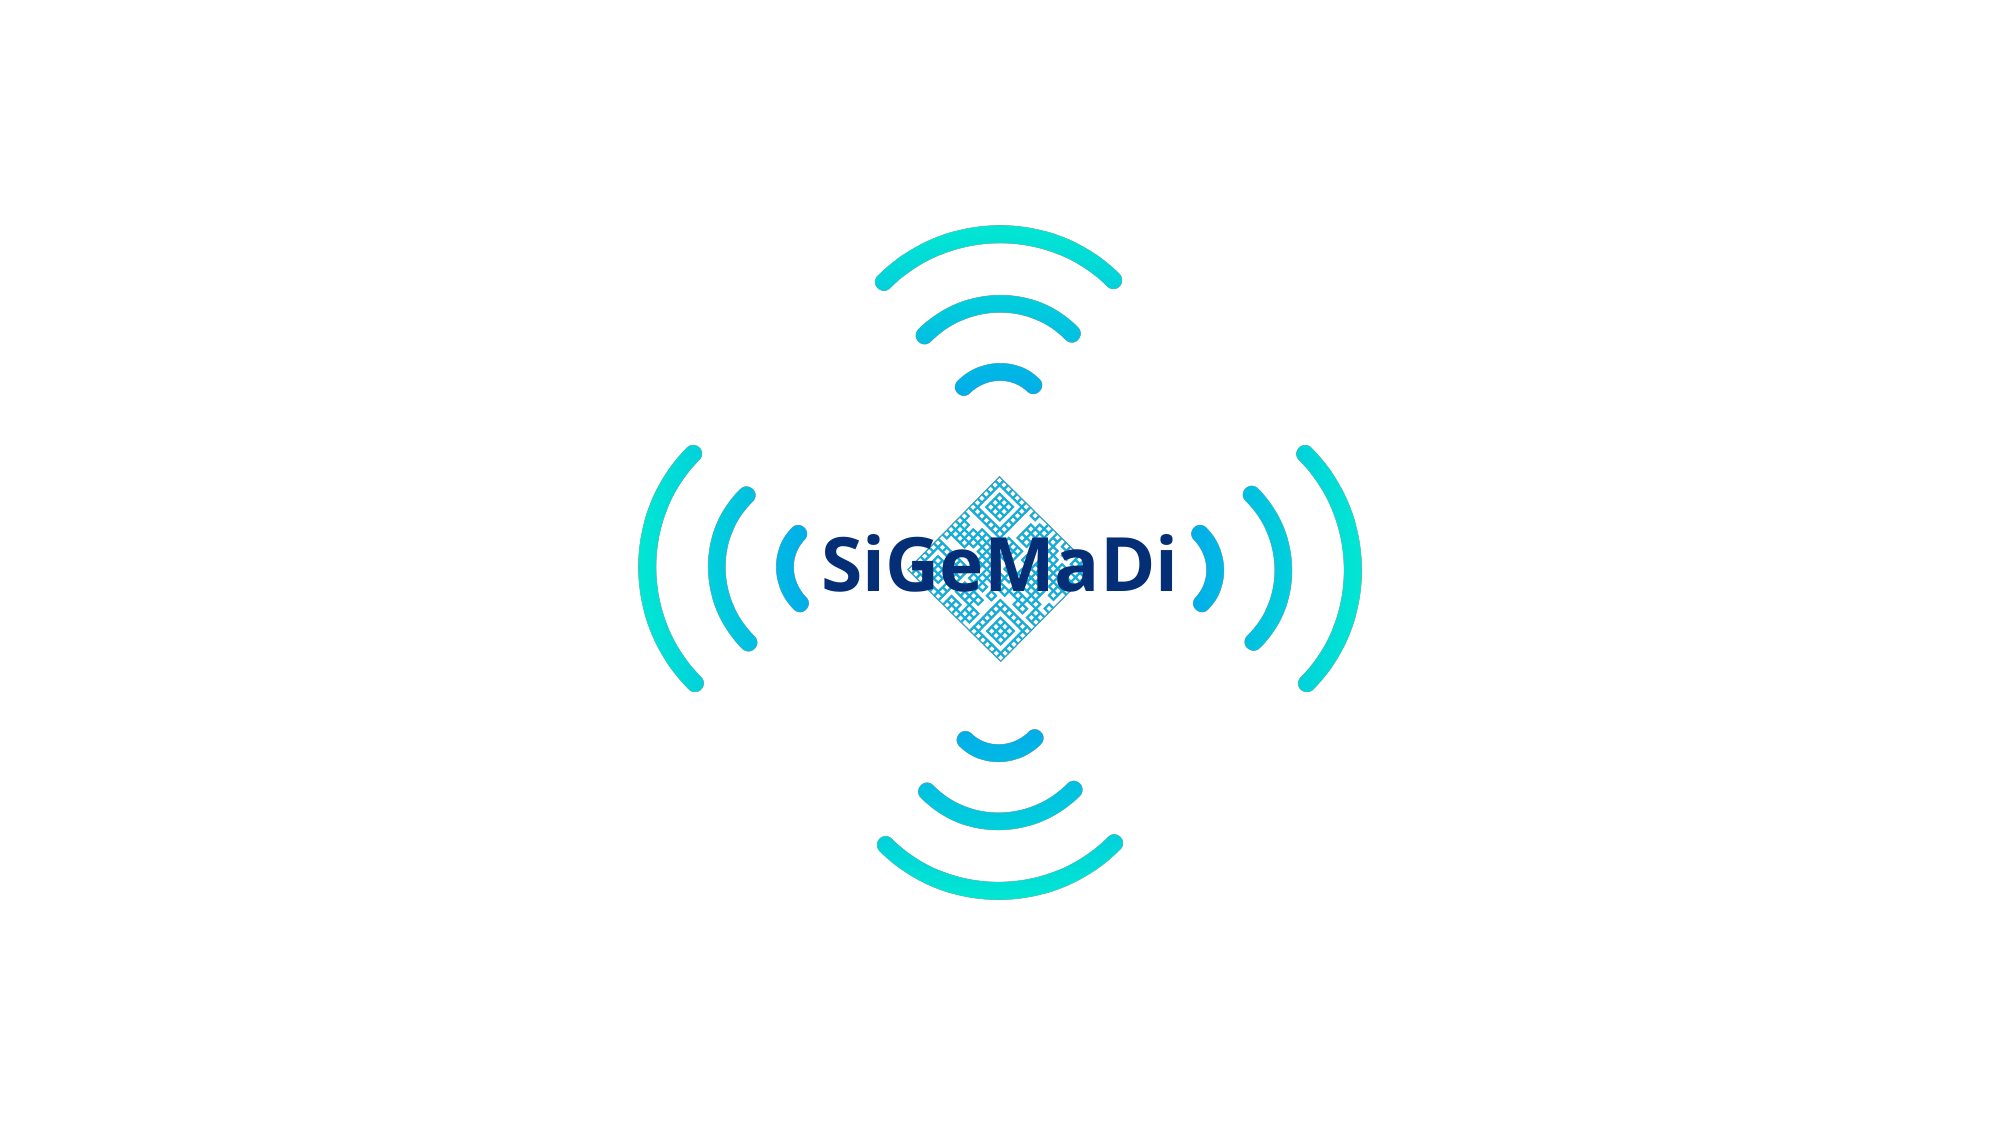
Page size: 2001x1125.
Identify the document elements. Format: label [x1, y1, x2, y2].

text_box [600, 187, 1399, 938]
